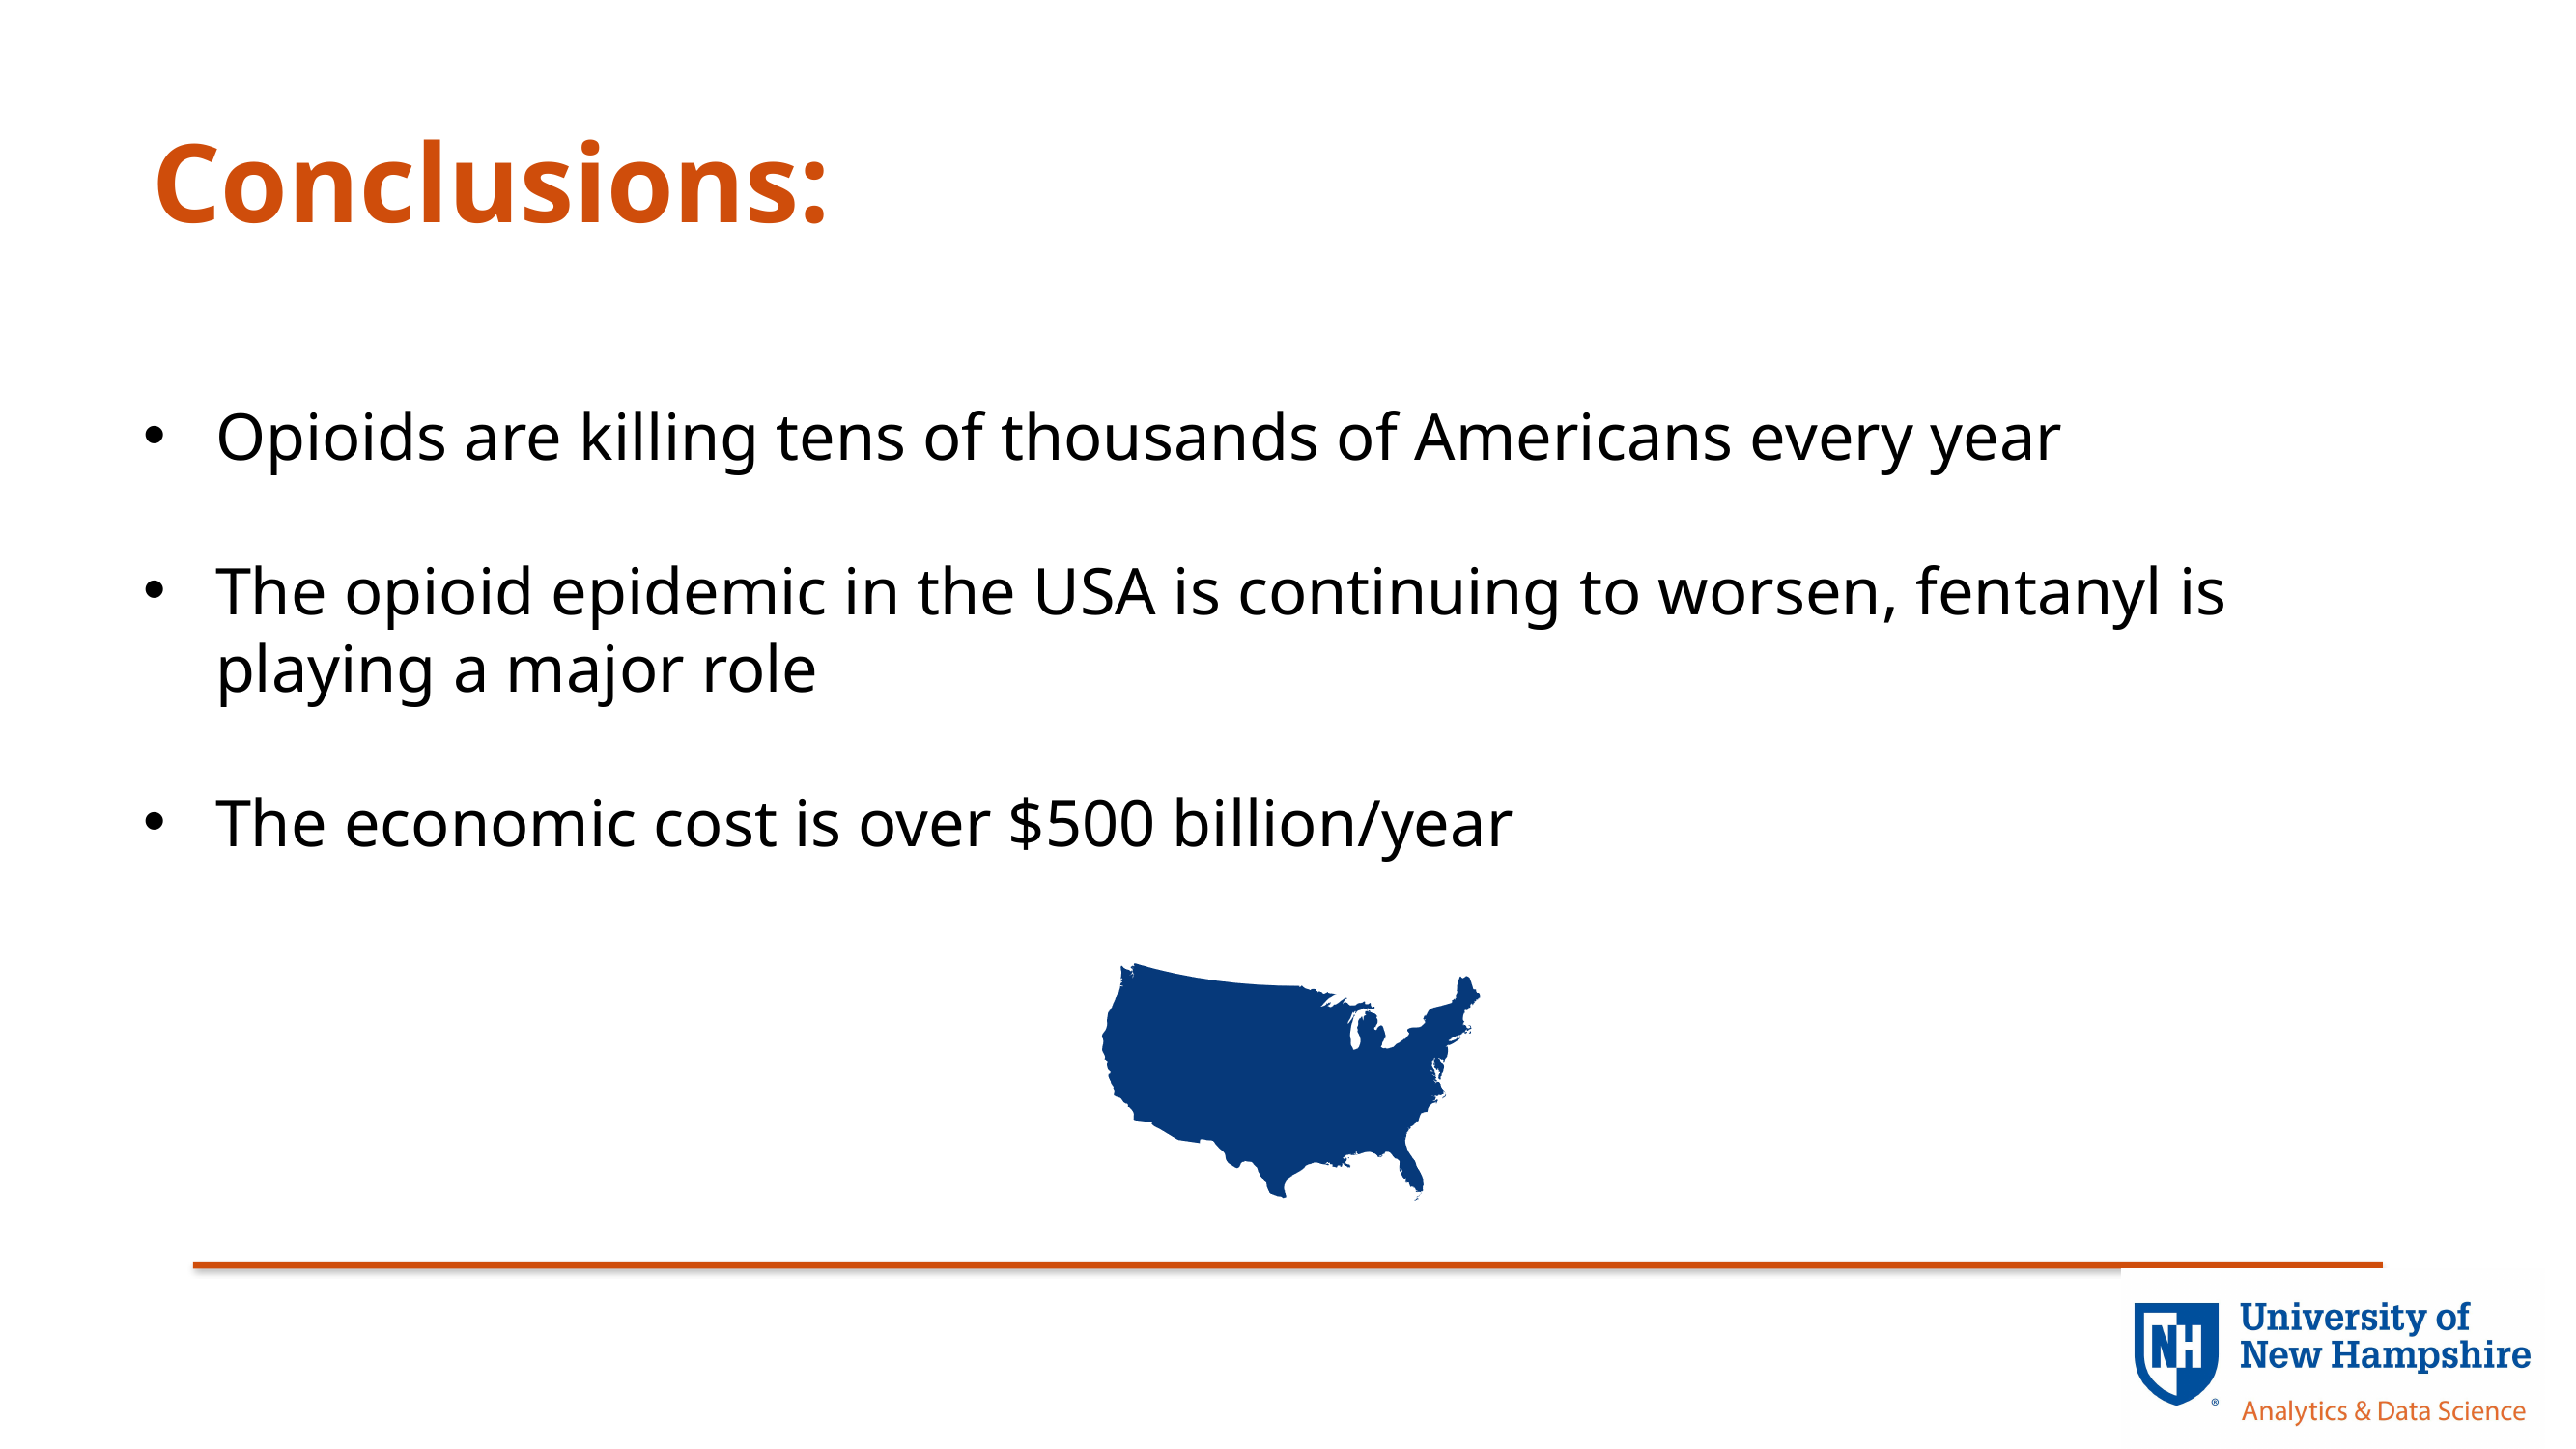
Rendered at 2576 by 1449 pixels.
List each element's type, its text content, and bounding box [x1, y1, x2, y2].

title Conclusions: [128, 58, 2448, 299]
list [1095, 903, 1481, 1260]
text_box Opioids are killing tens of thousands of Americans every year The opioid epidemic in the USA is continuing to worsen, fentanyl is playing a major role The economic cost is over $500 billion/year [128, 311, 2383, 867]
picture [2121, 1268, 2546, 1449]
text_box [192, 1261, 2384, 1269]
